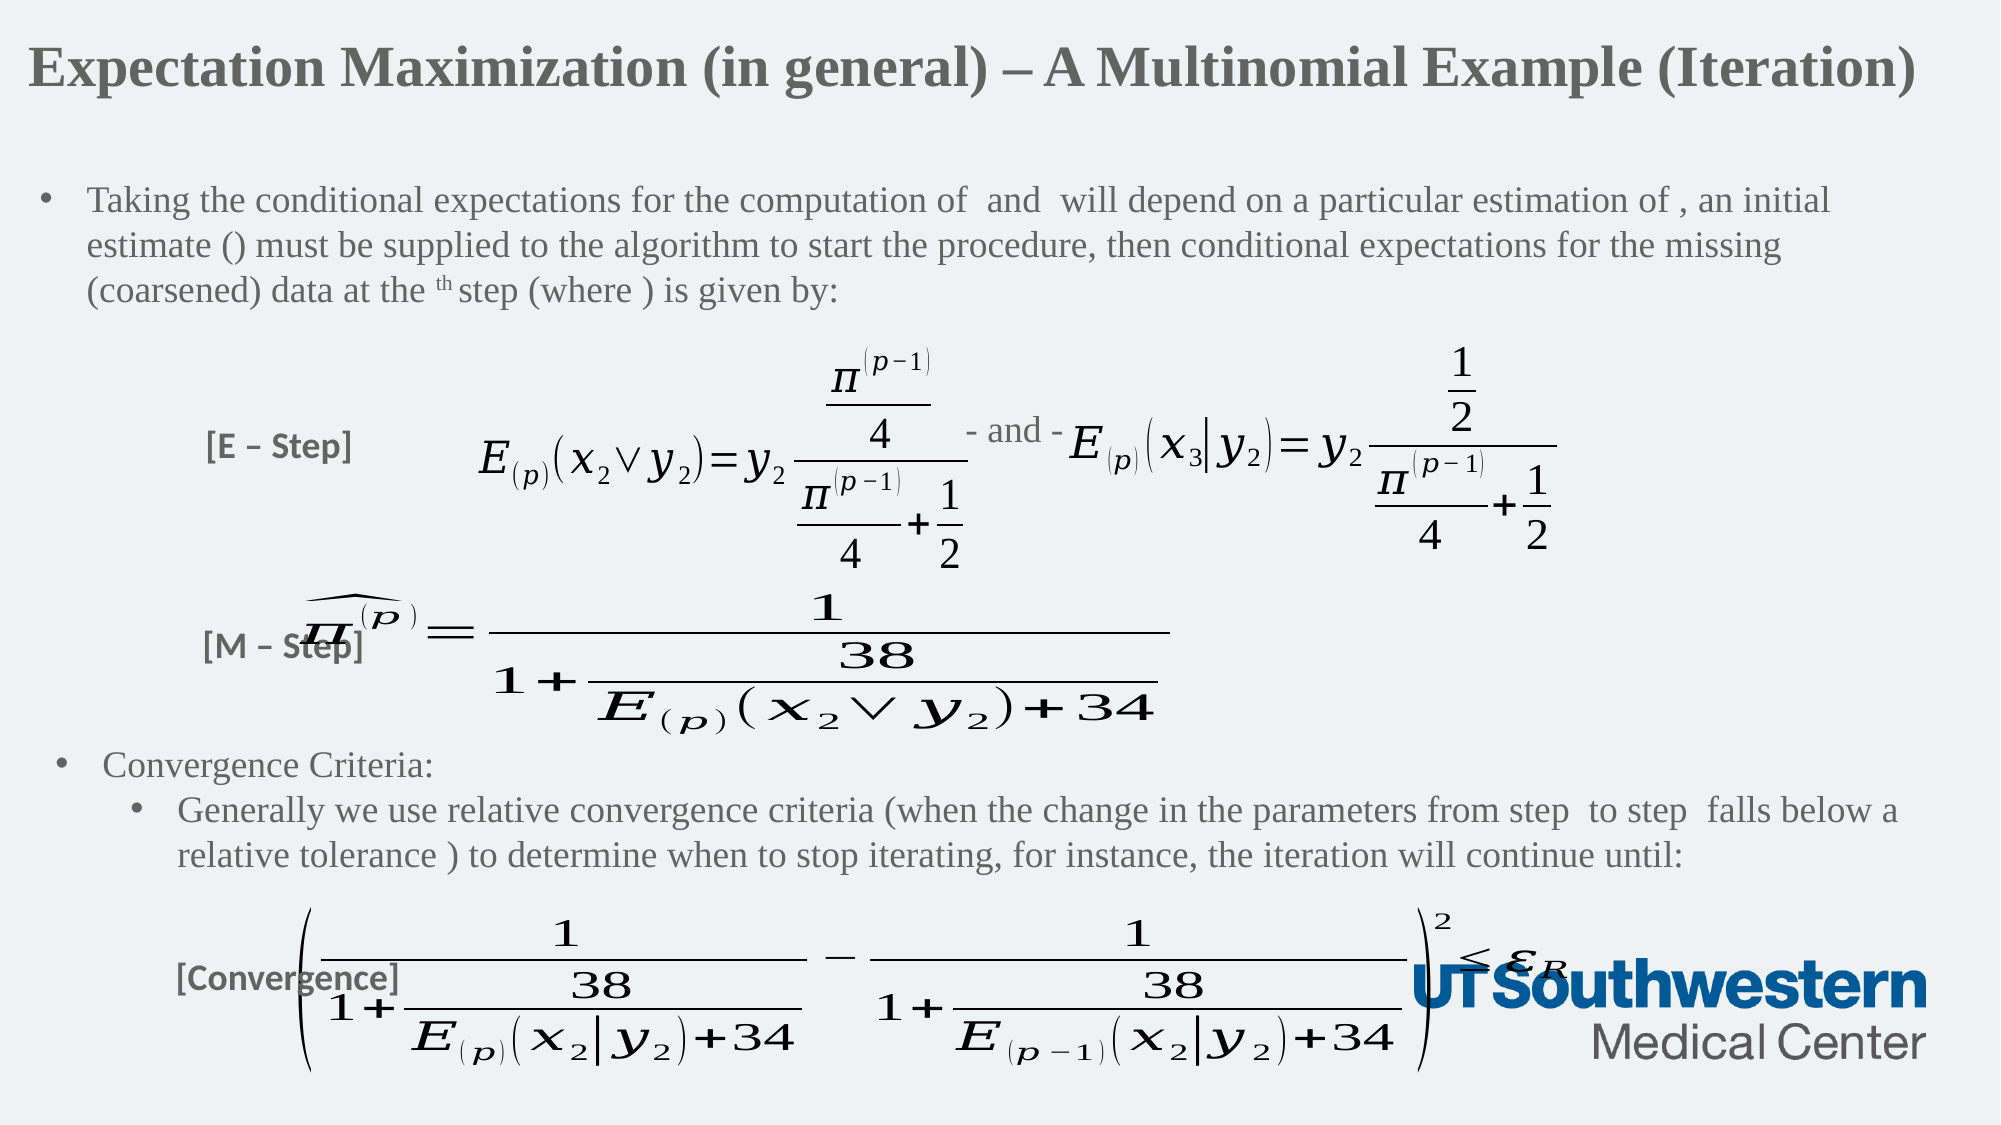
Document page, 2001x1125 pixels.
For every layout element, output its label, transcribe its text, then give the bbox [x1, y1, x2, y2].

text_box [476, 337, 1560, 577]
text_box Expectation Maximization (in general) – A Multinomial Example (Iteration) [13, 29, 1985, 137]
text_box [E – Step] [190, 413, 476, 474]
text_box [Convergence] [160, 945, 530, 1005]
text_box [M – Step] [187, 613, 557, 674]
